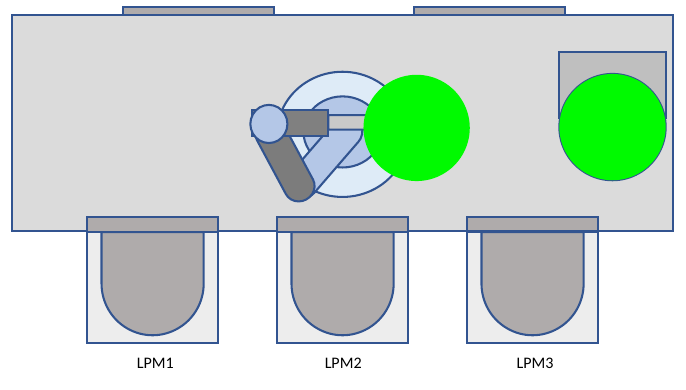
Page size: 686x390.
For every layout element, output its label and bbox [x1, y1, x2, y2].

text_box [480, 233, 585, 337]
text_box [11, 14, 674, 232]
text_box [311, 95, 368, 114]
text_box [559, 51, 666, 181]
text_box [255, 137, 316, 203]
text_box [362, 73, 471, 183]
text_box [86, 233, 219, 344]
text_box [292, 137, 307, 156]
text_box [466, 216, 599, 233]
text_box [276, 216, 409, 233]
text_box [327, 114, 364, 131]
text_box [316, 159, 392, 198]
text_box [302, 137, 319, 151]
text_box [283, 109, 329, 137]
text_box [249, 103, 289, 145]
text_box [281, 70, 384, 109]
text_box [100, 233, 205, 337]
text_box [276, 233, 409, 344]
text_box [338, 138, 371, 169]
text_box [86, 216, 219, 233]
text_box [123, 6, 565, 15]
text_box [303, 131, 363, 197]
text_box [94, 345, 580, 380]
text_box [290, 233, 395, 337]
text_box [466, 233, 599, 344]
